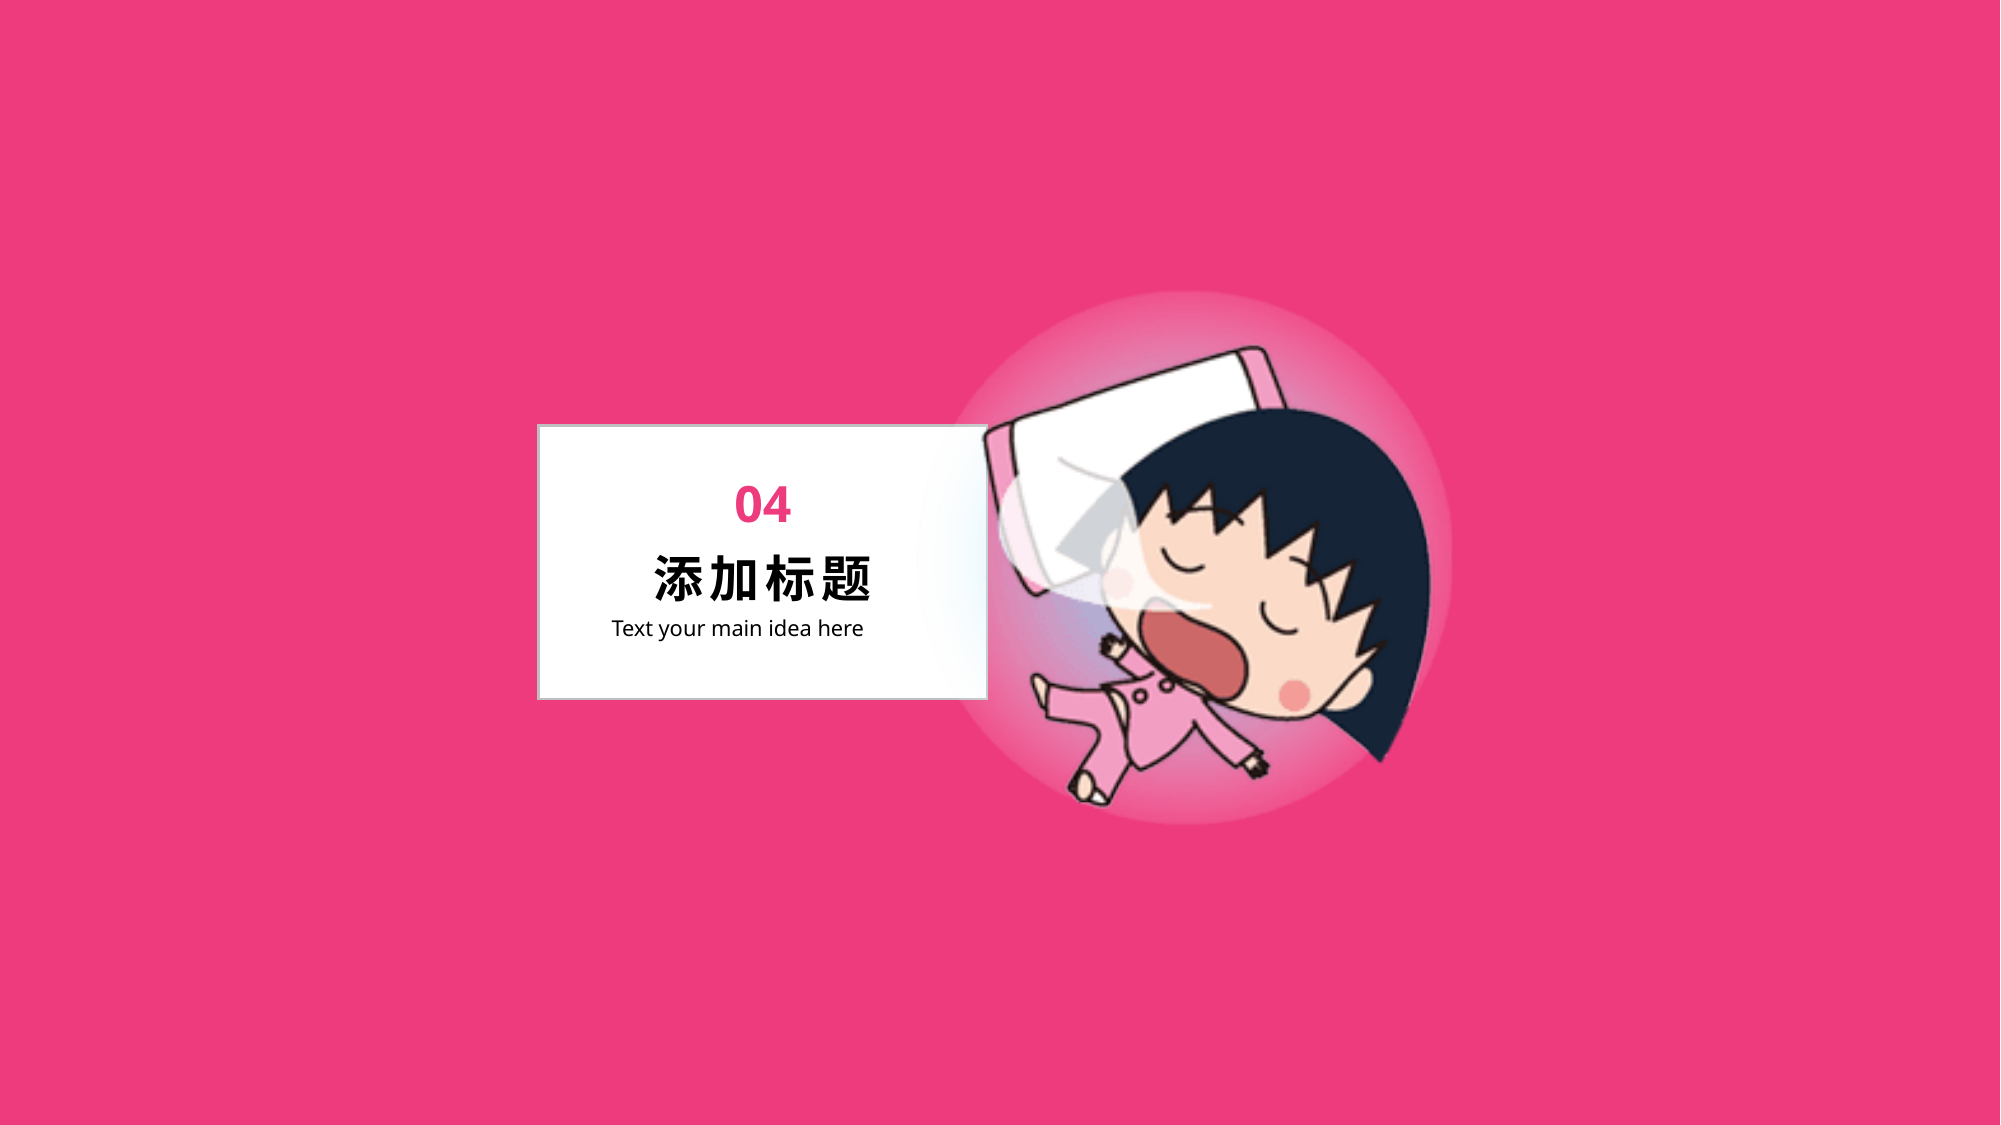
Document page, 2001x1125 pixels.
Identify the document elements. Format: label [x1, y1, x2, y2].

picture [870, 262, 1504, 857]
text_box [517, 392, 870, 727]
text_box [611, 464, 870, 642]
text_box [537, 424, 870, 700]
